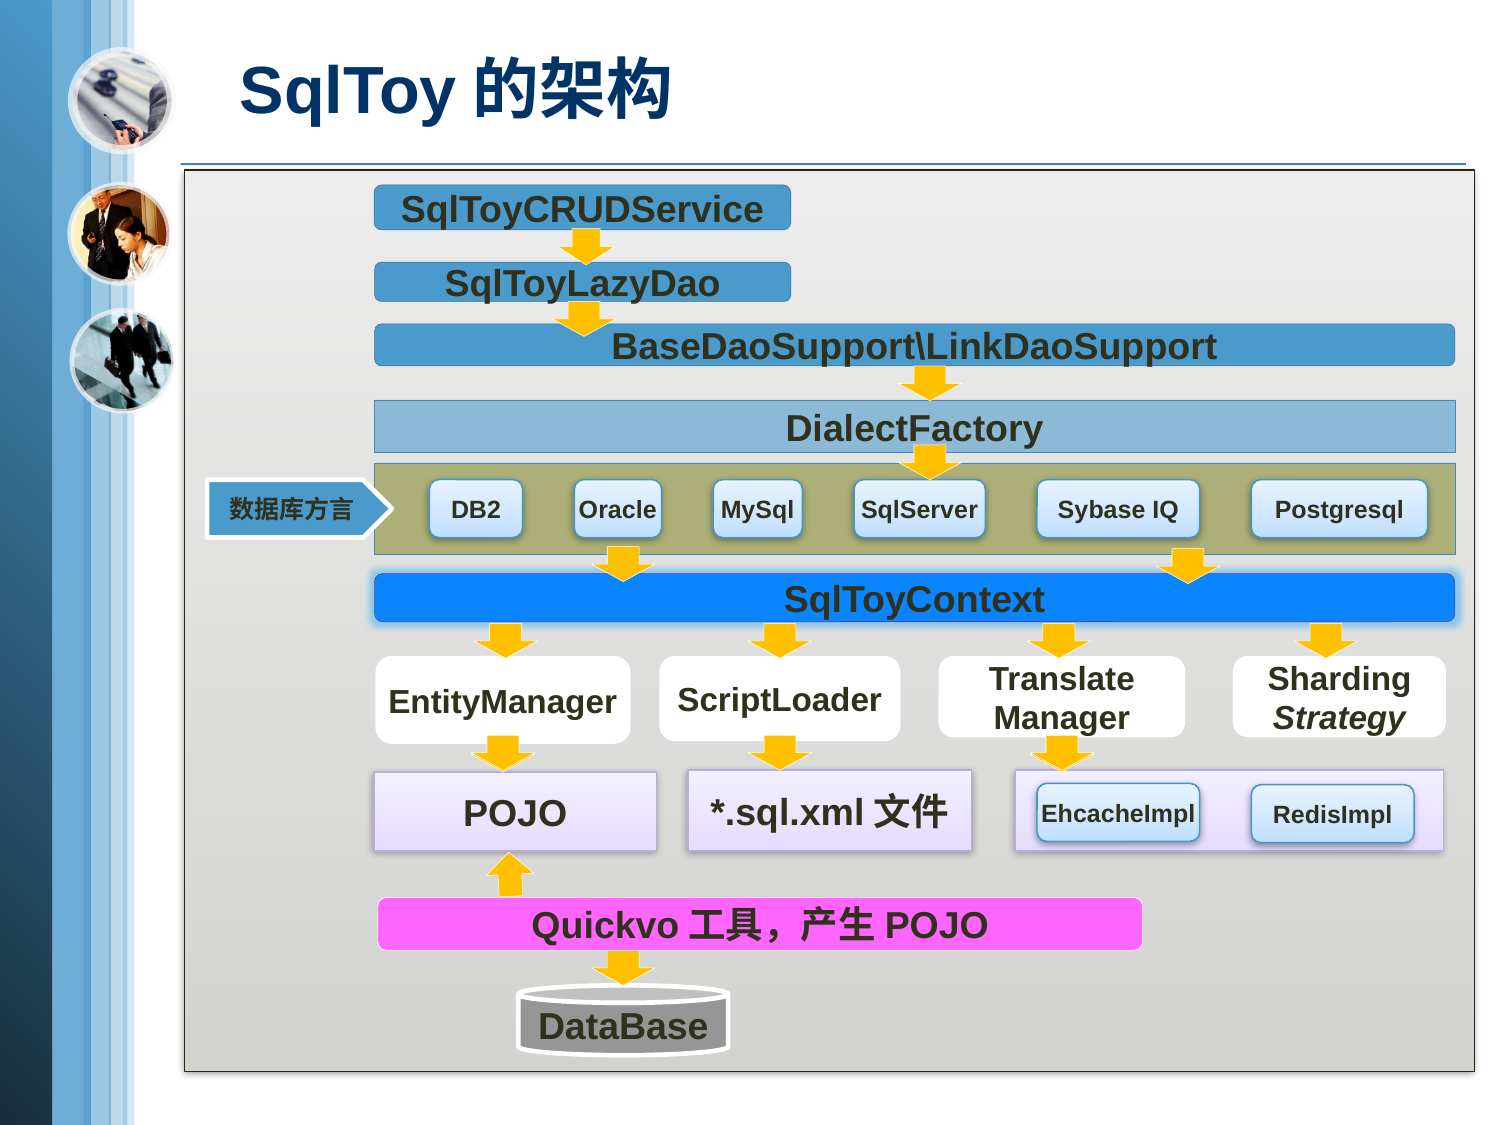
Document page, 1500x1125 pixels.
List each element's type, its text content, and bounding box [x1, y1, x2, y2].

text_box MySql [712, 478, 804, 539]
text_box SqlToyCRUDService [371, 182, 793, 233]
text_box DB2 [428, 478, 524, 539]
text_box [1015, 769, 1444, 852]
text_box ScriptLoader [661, 658, 899, 739]
text_box *.sql.xml文件 [687, 769, 972, 852]
text_box [898, 444, 962, 480]
picture [75, 313, 171, 408]
text_box [486, 852, 534, 897]
text_box [1030, 735, 1094, 771]
text_box Sharding Strategy [1235, 658, 1444, 736]
text_box [591, 950, 656, 986]
text_box [748, 735, 812, 771]
picture [74, 189, 166, 279]
text_box [747, 623, 812, 659]
text_box [558, 228, 615, 265]
text_box RedisImpl [1250, 783, 1415, 844]
title SqlToy的架构 [224, 18, 1500, 156]
text_box DialectFactory [372, 398, 1457, 454]
text_box [184, 169, 1475, 1072]
text_box [591, 546, 656, 582]
text_box Postgresql [1250, 478, 1429, 539]
text_box Oracle [573, 478, 663, 539]
text_box BaseDaoSupport\LinkDaoSupport [372, 321, 1457, 369]
text_box [898, 365, 962, 401]
text_box [372, 461, 1457, 556]
text_box Translate Manager [940, 658, 1183, 736]
text_box Sybase IQ [1036, 478, 1201, 539]
text_box DataBase [518, 985, 729, 1056]
text_box SqlServer [853, 478, 987, 539]
text_box EhcacheImpl [1036, 782, 1201, 843]
picture [78, 57, 166, 144]
text_box EntityManager [377, 658, 629, 742]
text_box [1294, 623, 1358, 659]
text_box POJO [373, 771, 657, 852]
text_box [1027, 623, 1091, 659]
text_box [473, 623, 538, 659]
text_box Quickvo工具，产生POJO [377, 897, 1143, 951]
text_box 数据库方言 [207, 479, 392, 538]
text_box [552, 301, 616, 337]
text_box SqlToyLazyDao [372, 260, 793, 304]
text_box [1156, 548, 1220, 584]
text_box SqlToyContext [372, 571, 1457, 624]
text_box [471, 735, 535, 771]
